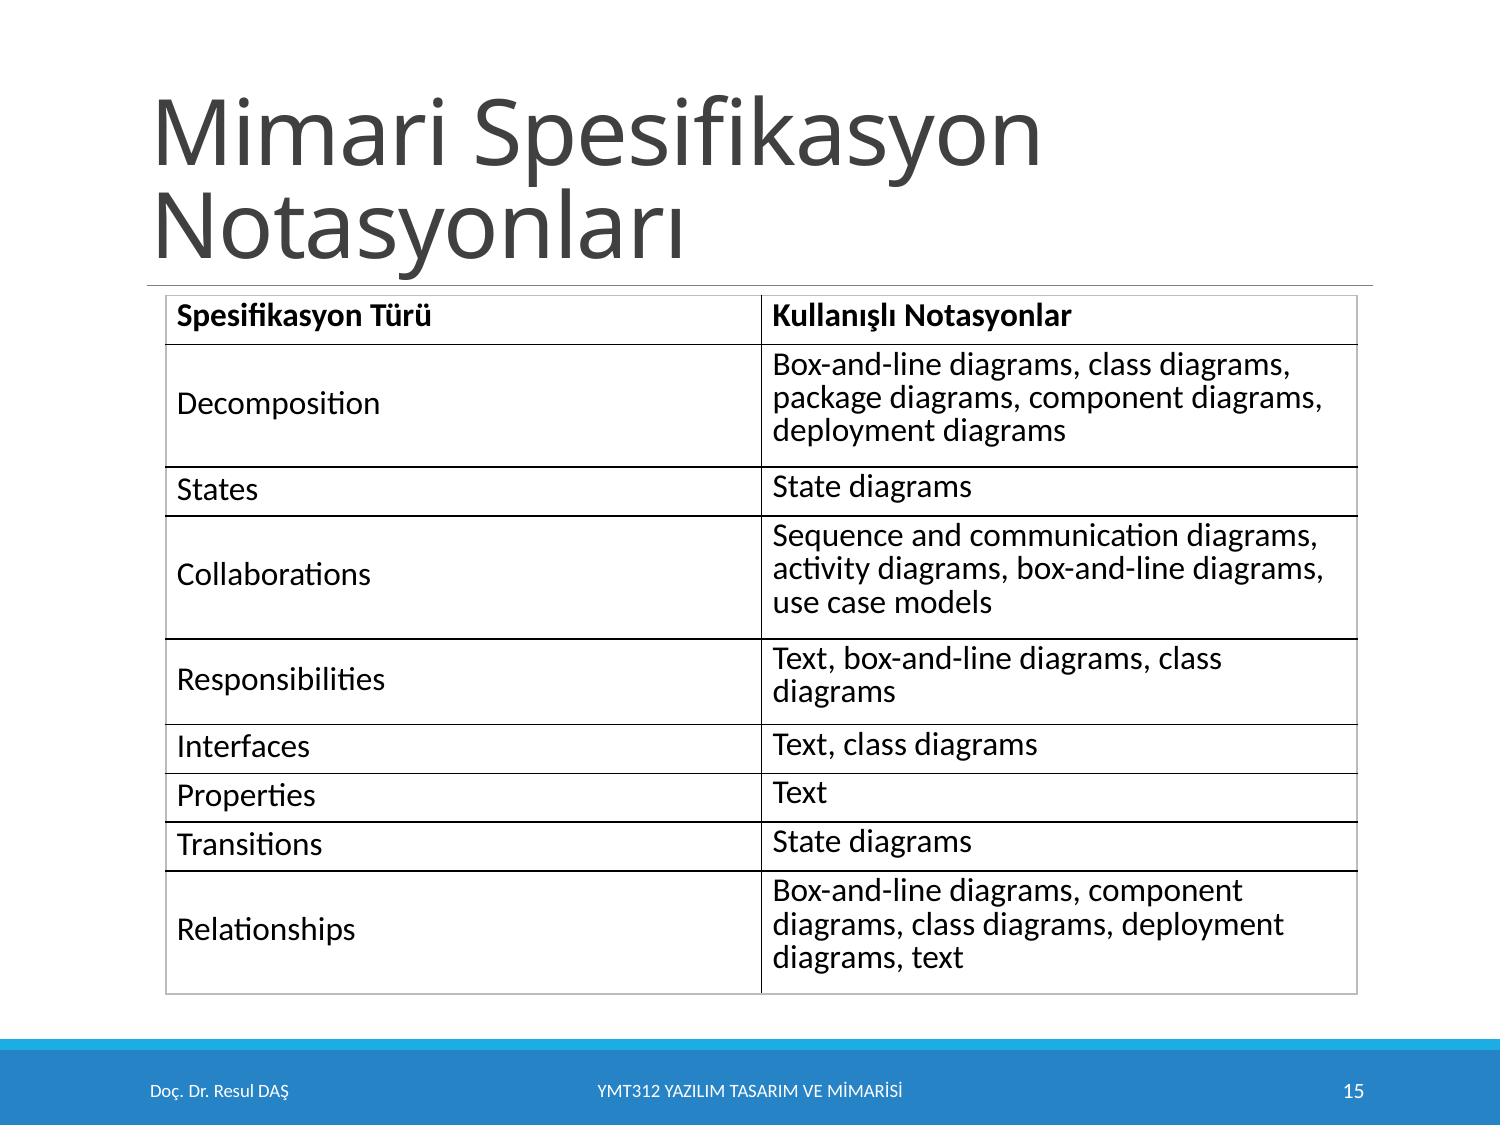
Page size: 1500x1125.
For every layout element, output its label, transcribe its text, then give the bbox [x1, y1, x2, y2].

table_cell Relationships [167, 872, 761, 993]
table_cell Collaborations [167, 517, 761, 638]
slide_number 15 [1218, 1059, 1380, 1120]
table_cell States [167, 468, 761, 515]
table_cell Decomposition [167, 345, 761, 466]
table_cell Text, box-and-line diagrams, class diagrams [762, 640, 1356, 724]
table_cell Text, class diagrams [762, 725, 1356, 773]
table_cell Properties [167, 774, 761, 821]
table_cell Box-and-line diagrams, class diagrams, package diagrams, component diagrams, deployment diagrams [762, 345, 1356, 466]
table_cell Text [762, 774, 1356, 821]
table_header Spesifikasyon Türü [167, 296, 761, 344]
footer YMT312 Yazılım Tasarım ve Mimarisi [453, 1059, 1047, 1120]
slide_number Doç. Dr. Resul DAŞ [135, 1059, 440, 1120]
title Mimari Spesifikasyon Notasyonları [135, 47, 1414, 285]
table_header Kullanışlı Notasyonlar [762, 296, 1356, 344]
table_cell Transitions [167, 823, 761, 870]
table_cell Responsibilities [167, 640, 761, 724]
table_cell Sequence and communication diagrams, activity diagrams, box-and-line diagrams, use case models [762, 517, 1356, 638]
table_cell Interfaces [167, 725, 761, 773]
table_cell State diagrams [762, 823, 1356, 870]
table_cell State diagrams [762, 468, 1356, 515]
table_cell Box-and-line diagrams, component diagrams, class diagrams, deployment diagrams, text [762, 872, 1356, 993]
